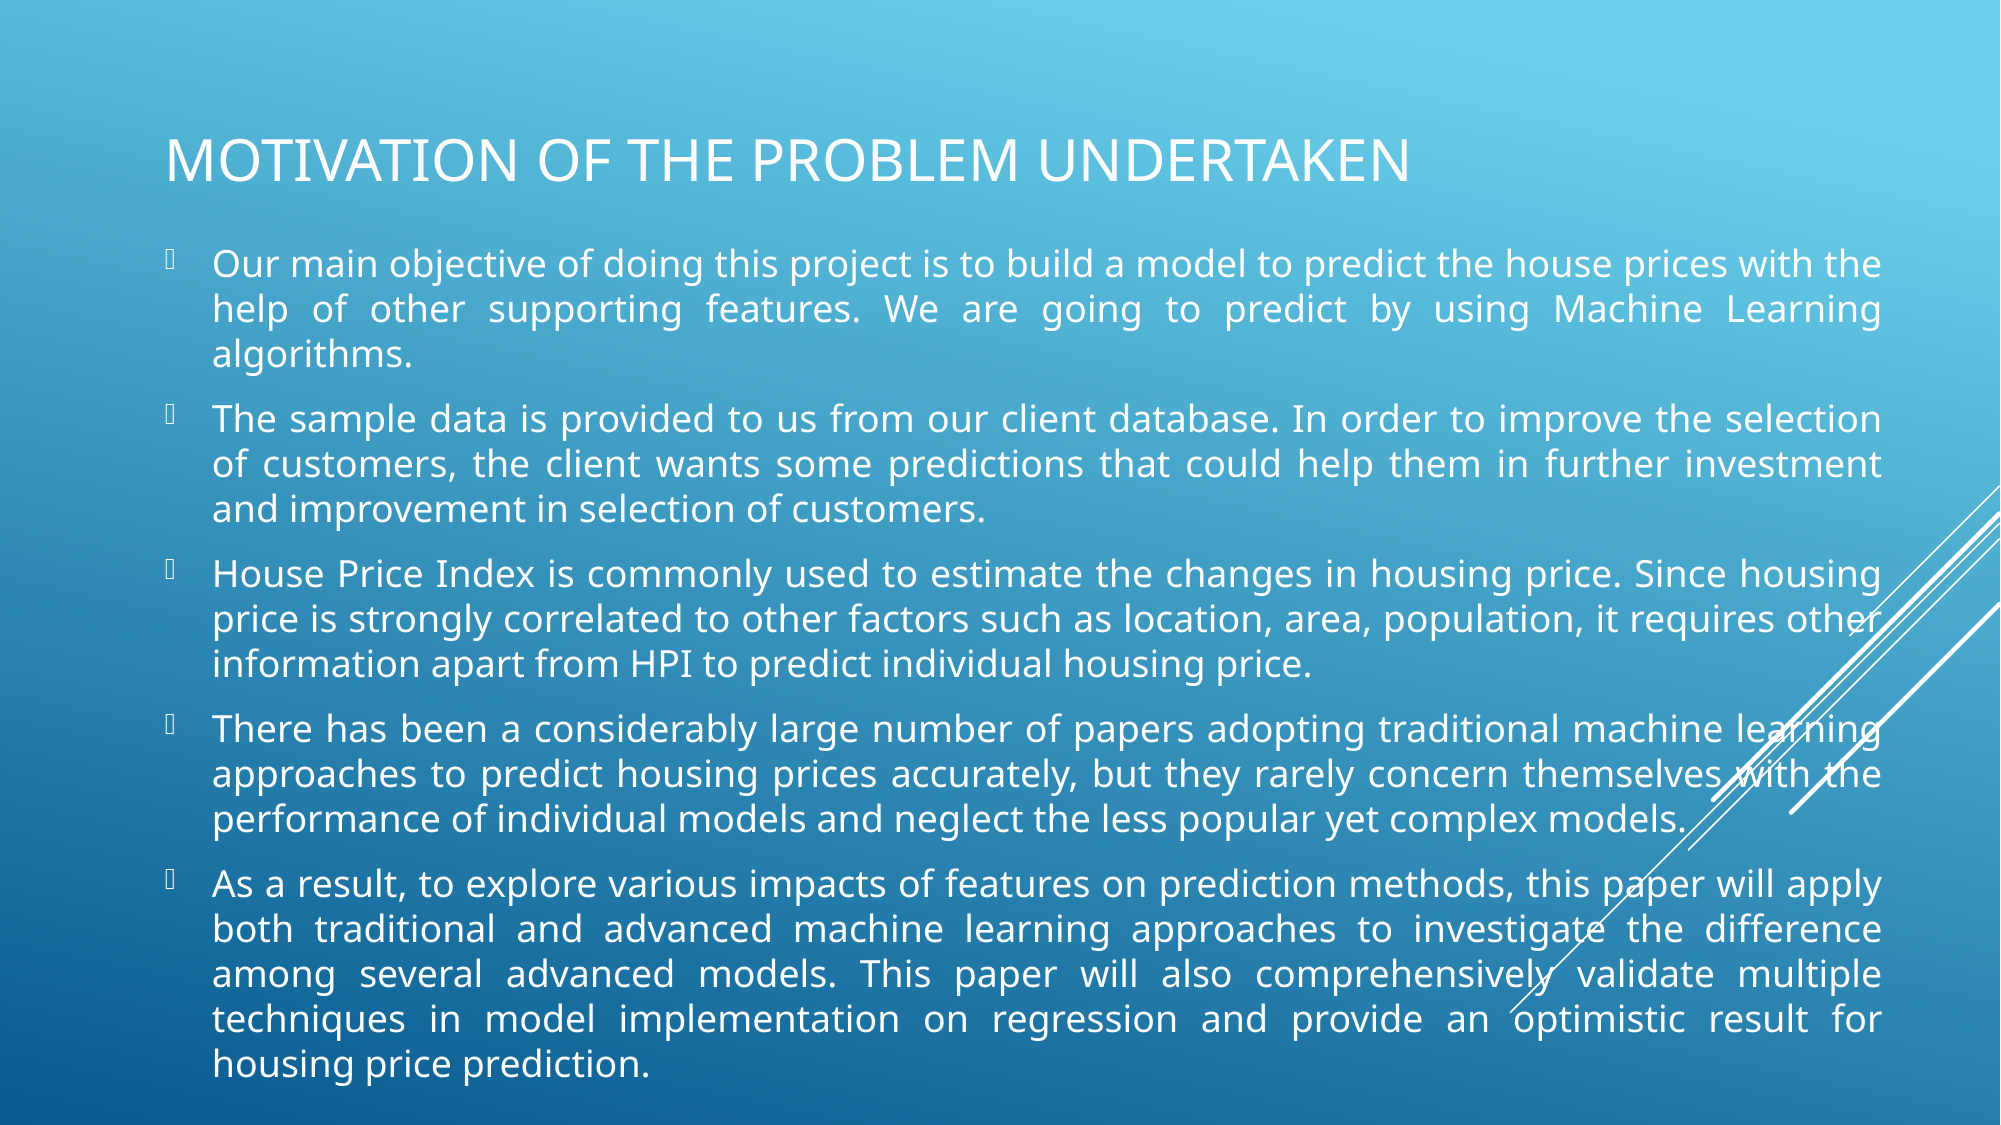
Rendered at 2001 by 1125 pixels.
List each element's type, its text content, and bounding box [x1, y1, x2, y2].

title MOTIVATION OF THE PROBLEM UNDERTAKEN [149, 99, 1849, 216]
list Our main objective of doing this project is to build a model to predict the house prices with the help of other supporting features. We are going to predict by using Machine Learning algorithms. The sample data is provided to us from our client database. In order to improve the selection of customers, the client wants some predictions that could help them in further investment and improvement in selection of customers. House Price Index is commonly used to estimate the changes in housing price. Since housing price is strongly correlated to other factors such as location, area, population, it requires other information apart from HPI to predict individual housing price. There has been a considerably large number of papers adopting traditional machine learning approaches to predict housing prices accurately, but they rarely concern themselves with the performance of individual models and neglect the less popular yet complex models. As a result, to explore various impacts of features on prediction methods, this paper will apply both traditional and advanced machine learning approaches to investigate the difference among several advanced models. This paper will also comprehensively validate multiple techniques in model implementation on regression and provide an optimistic result for housing price prediction. [149, 246, 1899, 1080]
